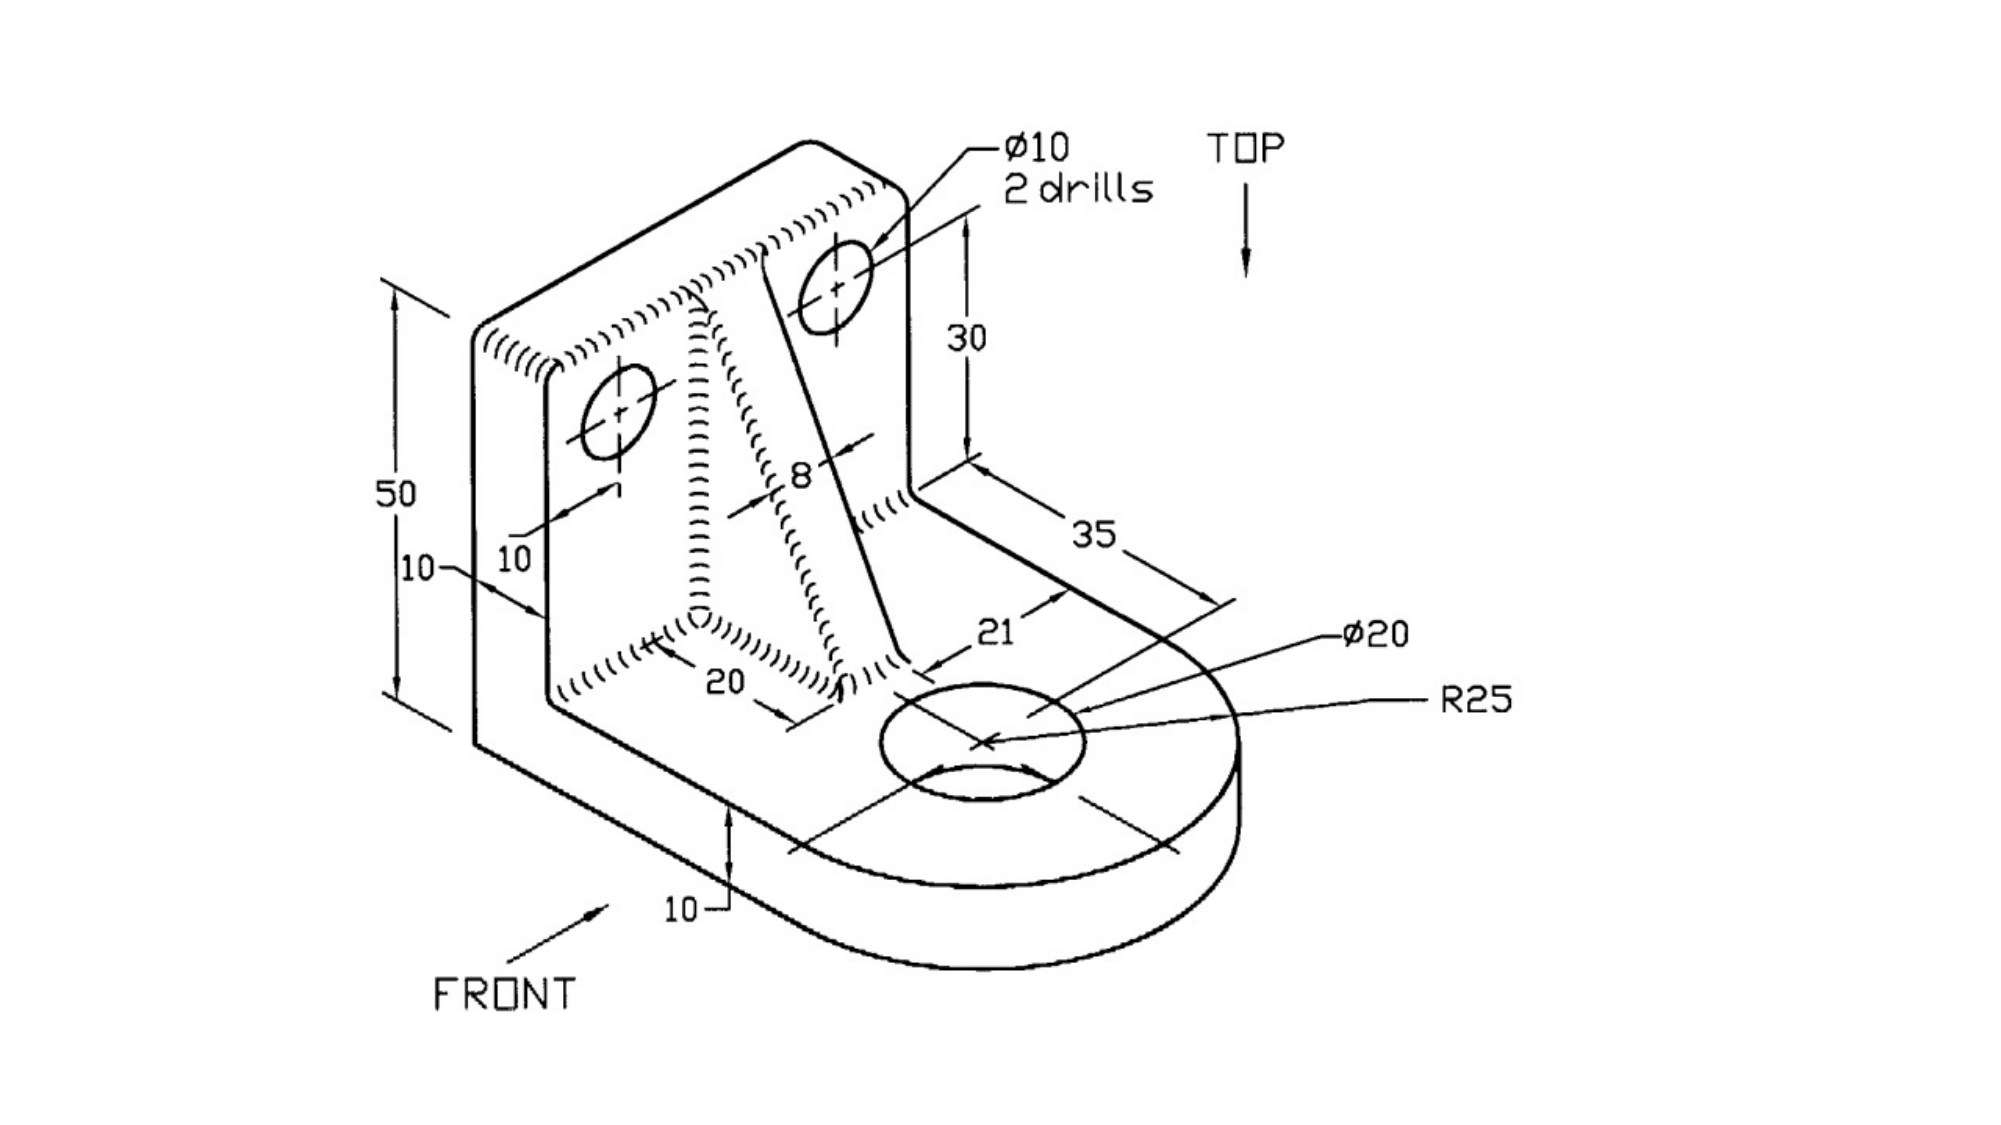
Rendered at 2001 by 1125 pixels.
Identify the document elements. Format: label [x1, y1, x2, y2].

picture [196, 87, 1804, 1038]
